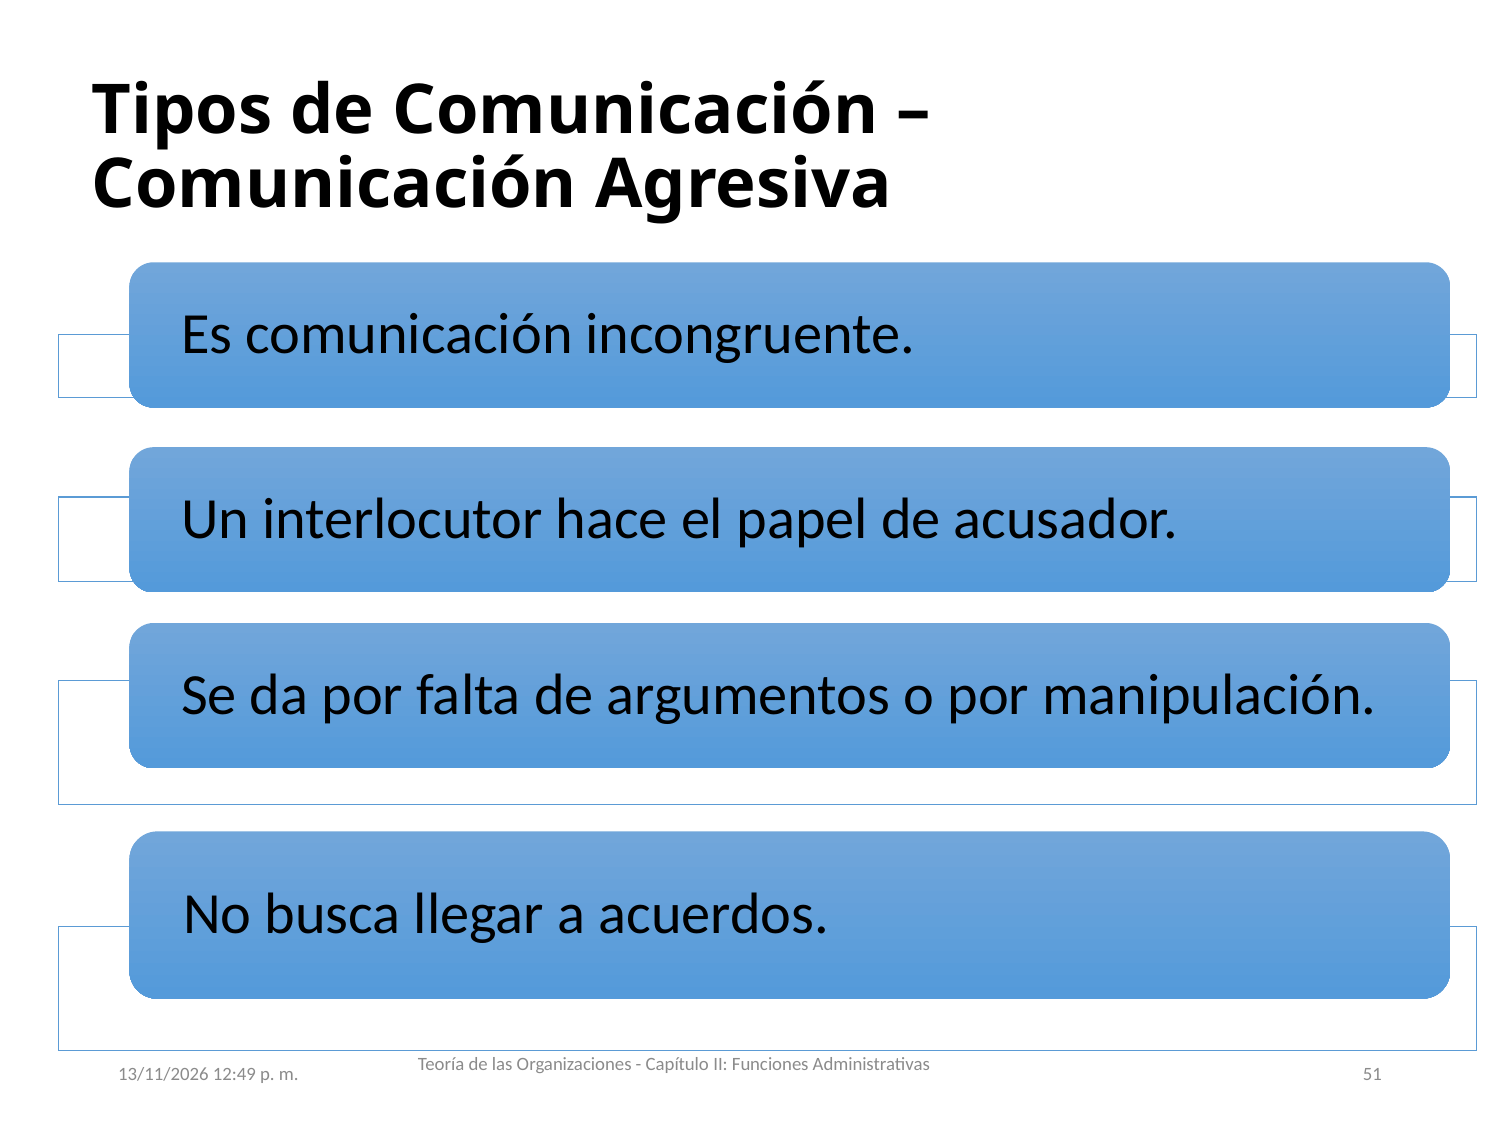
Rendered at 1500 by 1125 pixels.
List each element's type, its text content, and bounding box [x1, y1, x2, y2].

slide_number 51 [1059, 1055, 1397, 1103]
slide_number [103, 1055, 441, 1103]
footer Teoría de las Organizaciones - Capítulo II: Funciones Administrativas [281, 1055, 1059, 1100]
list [58, 257, 1477, 1055]
title Tipos de Comunicación – Comunicación Agresiva [76, 54, 1427, 242]
